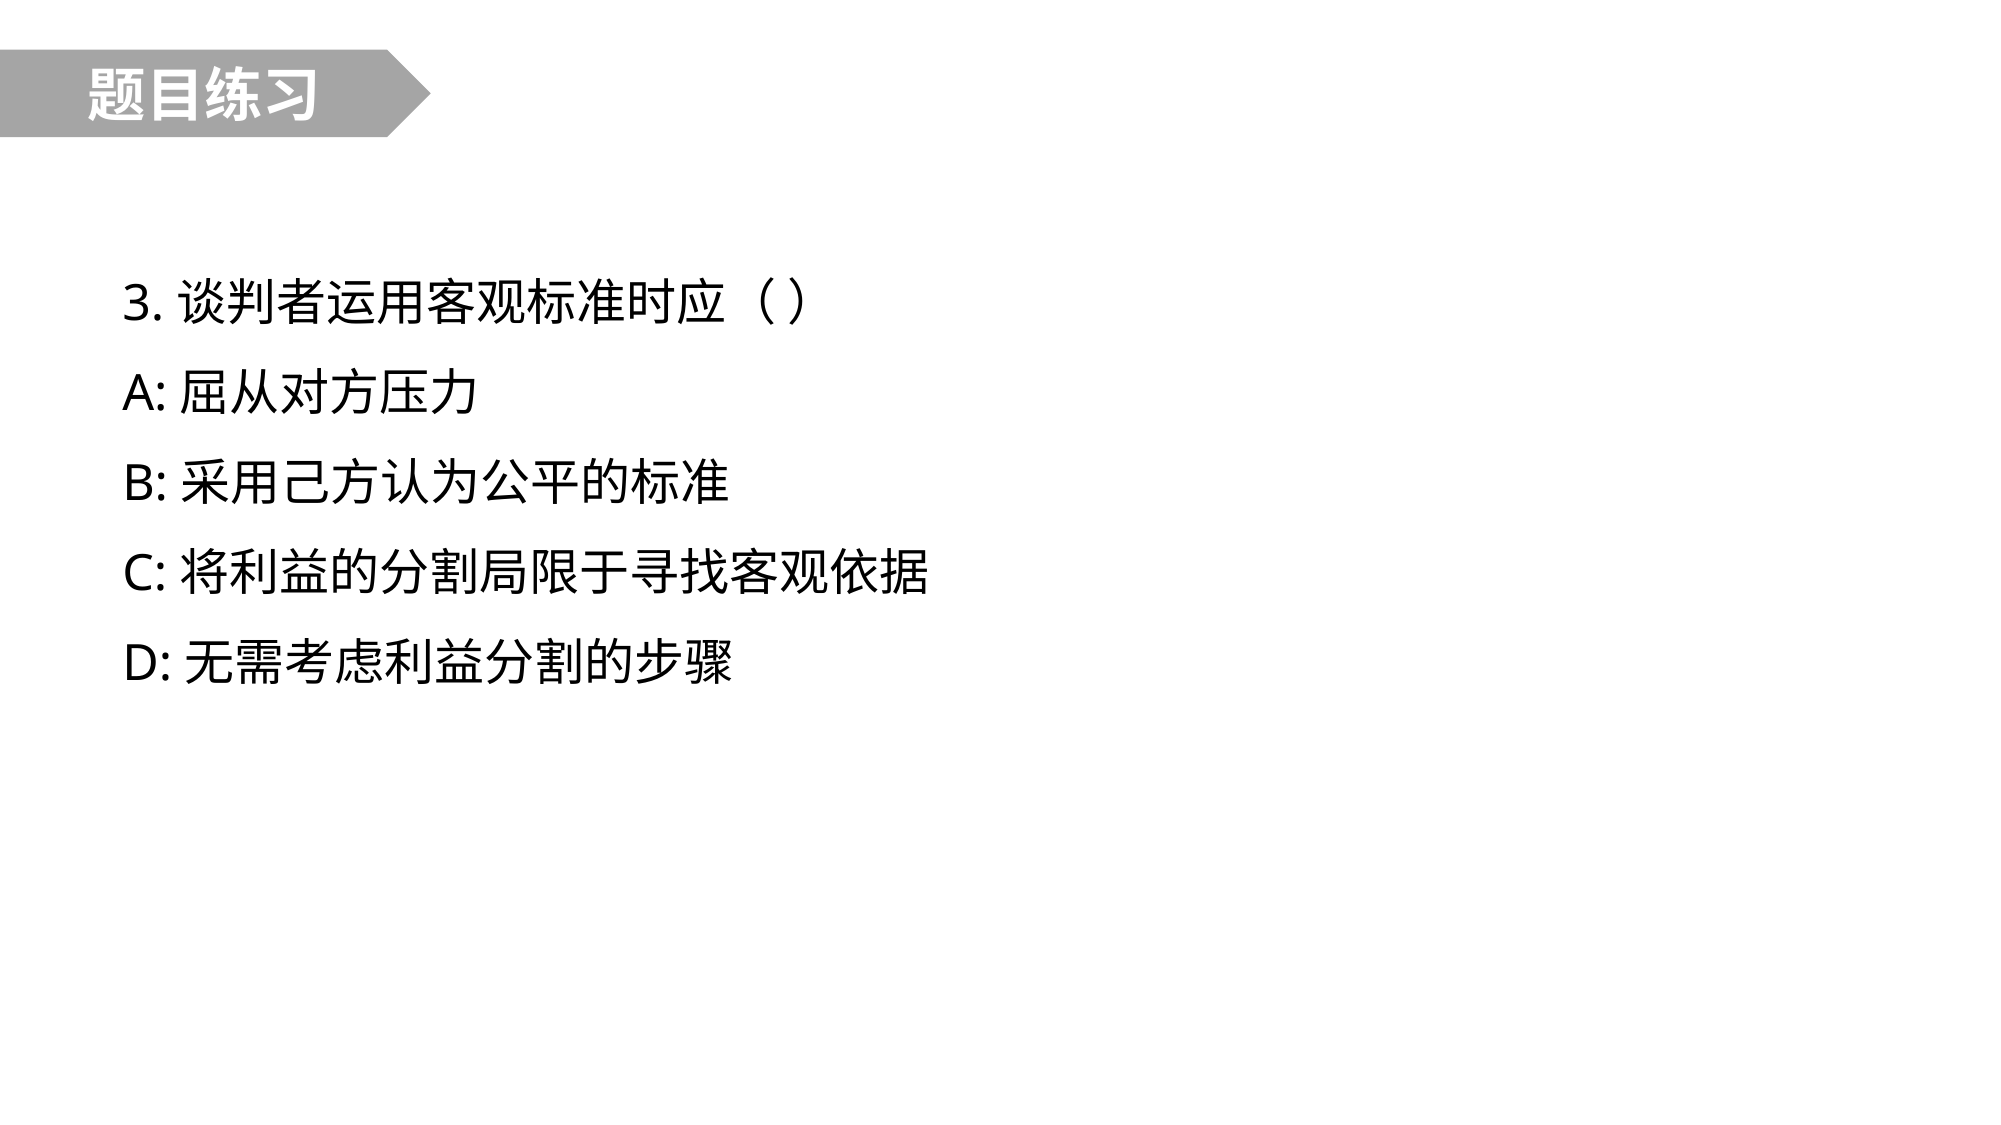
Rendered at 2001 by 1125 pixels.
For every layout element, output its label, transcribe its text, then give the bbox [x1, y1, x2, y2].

text_box 3.谈判者运用客观标准时应（ ） A:屈从对方压力 B:采用己方认为公平的标准 C:将利益的分割局限于寻找客观依据 D:无需考虑利益分割的步骤 [107, 232, 1908, 698]
text_box 题目练习 [0, 48, 433, 139]
